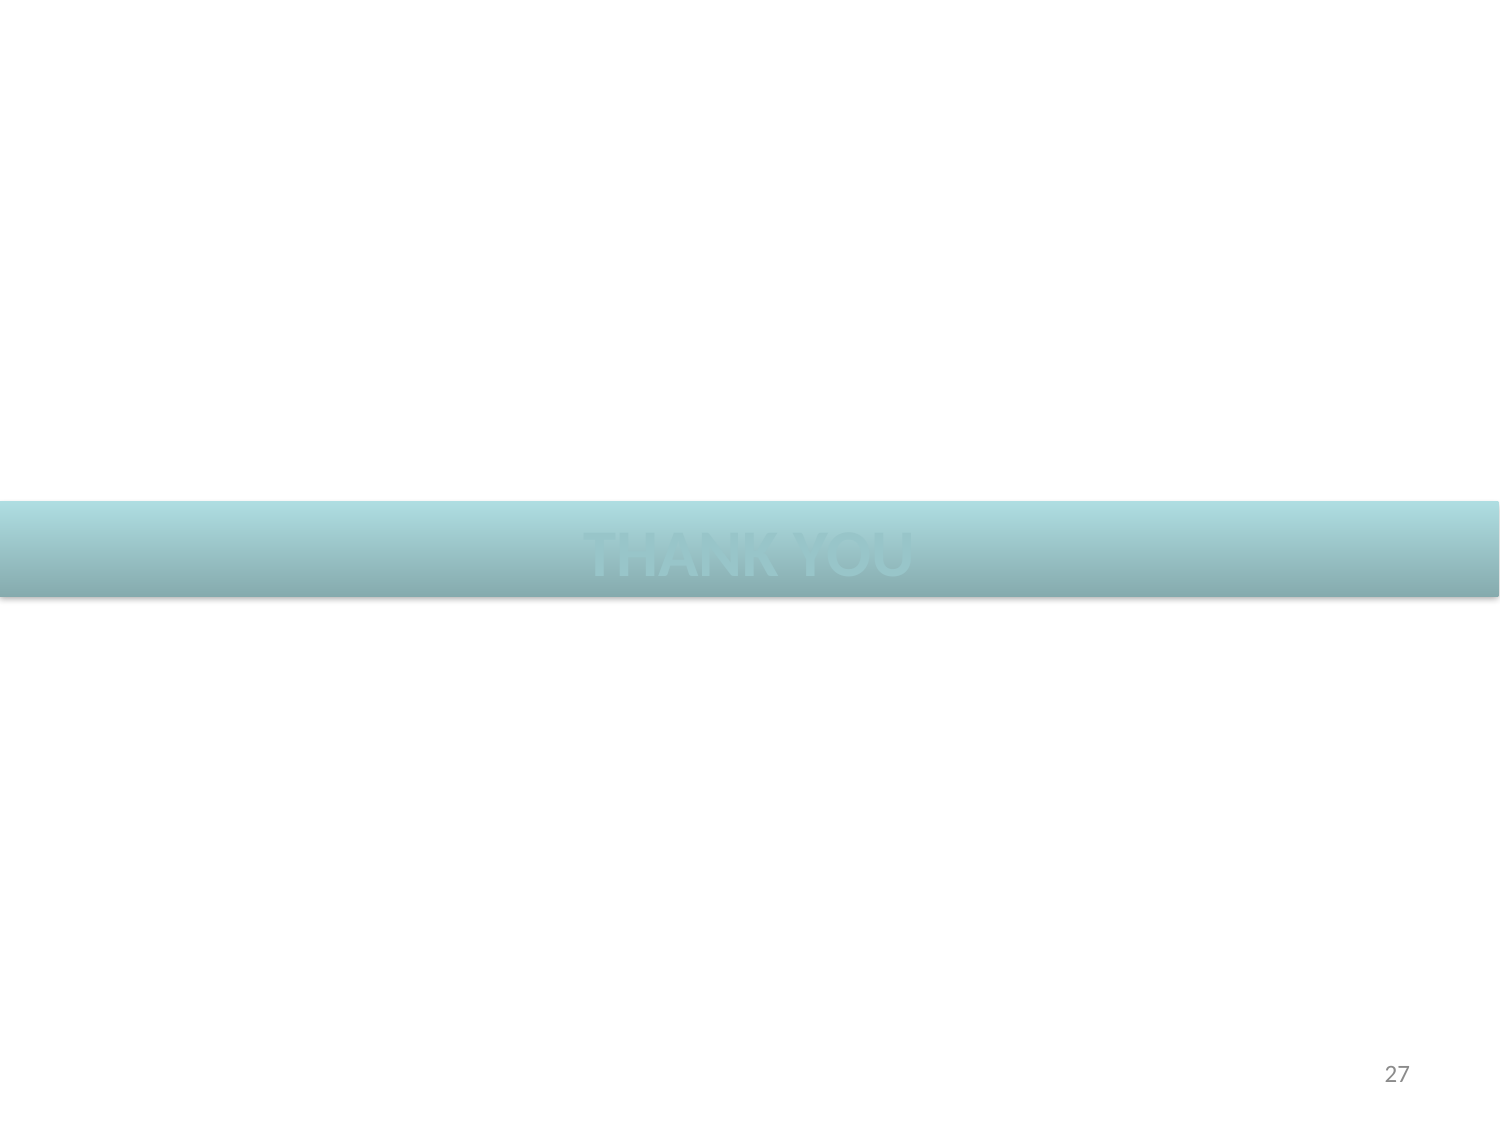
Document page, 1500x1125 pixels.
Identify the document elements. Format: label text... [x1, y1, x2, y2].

slide_number 27 [1074, 1042, 1425, 1103]
text_box Thank you [0, 501, 1499, 597]
